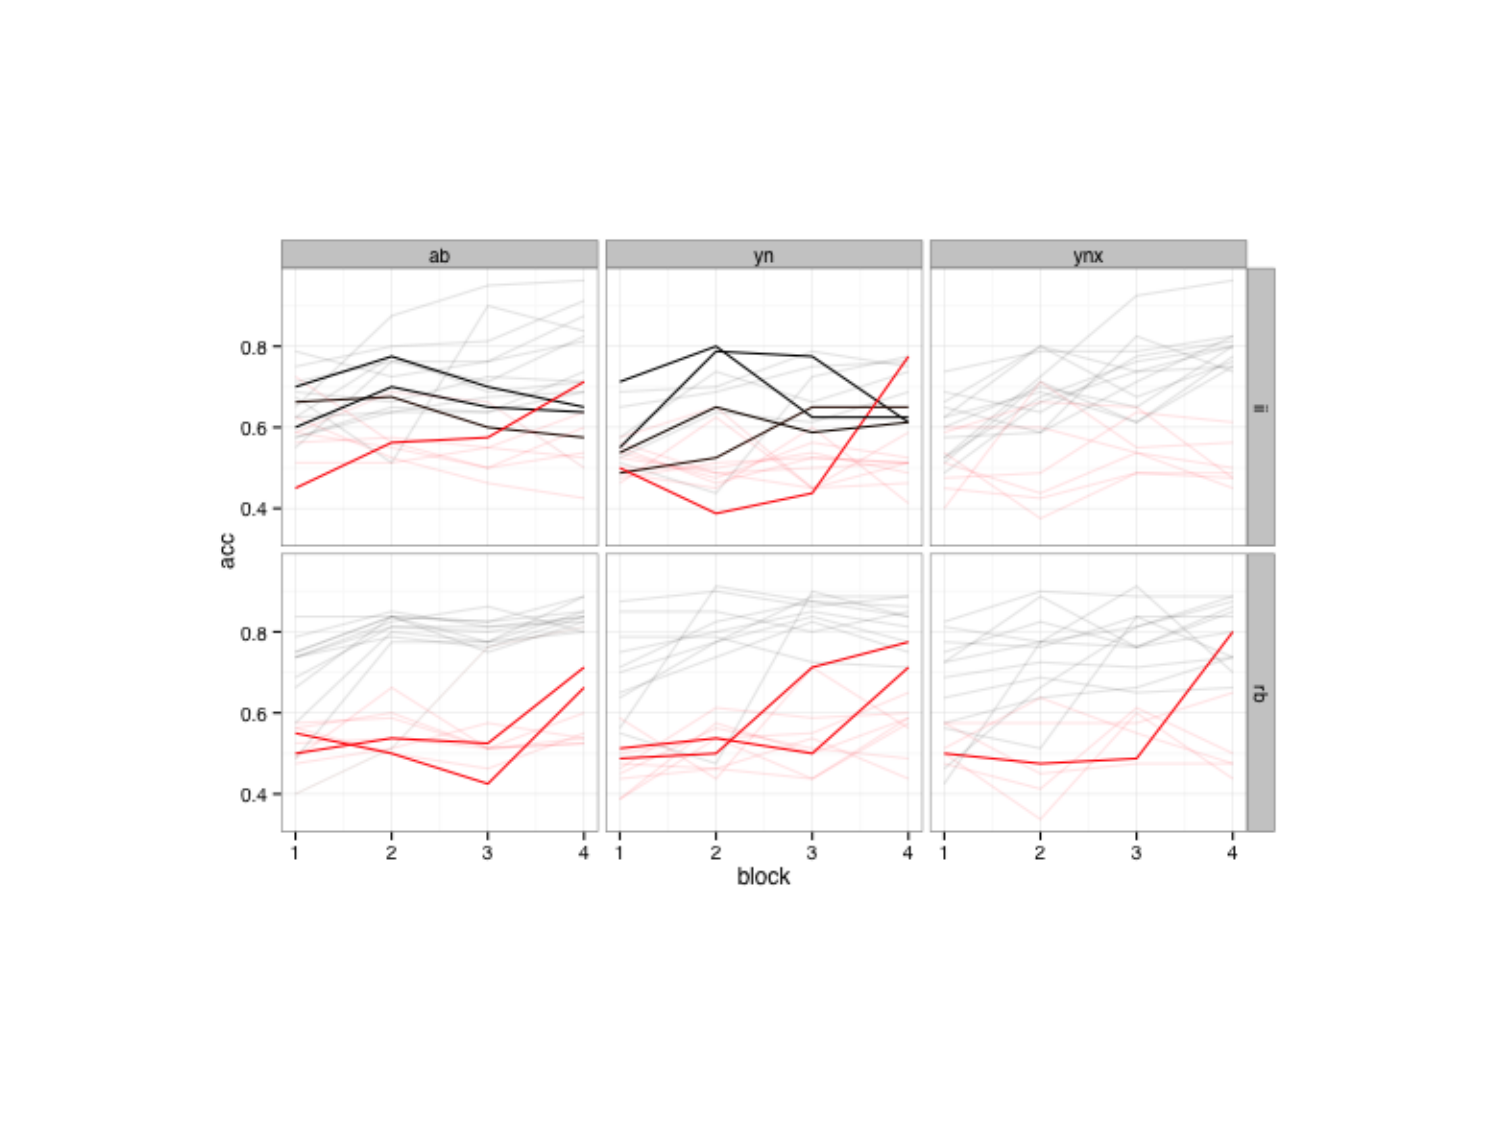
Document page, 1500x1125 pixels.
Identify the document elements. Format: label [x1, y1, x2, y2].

list [197, 213, 1303, 905]
